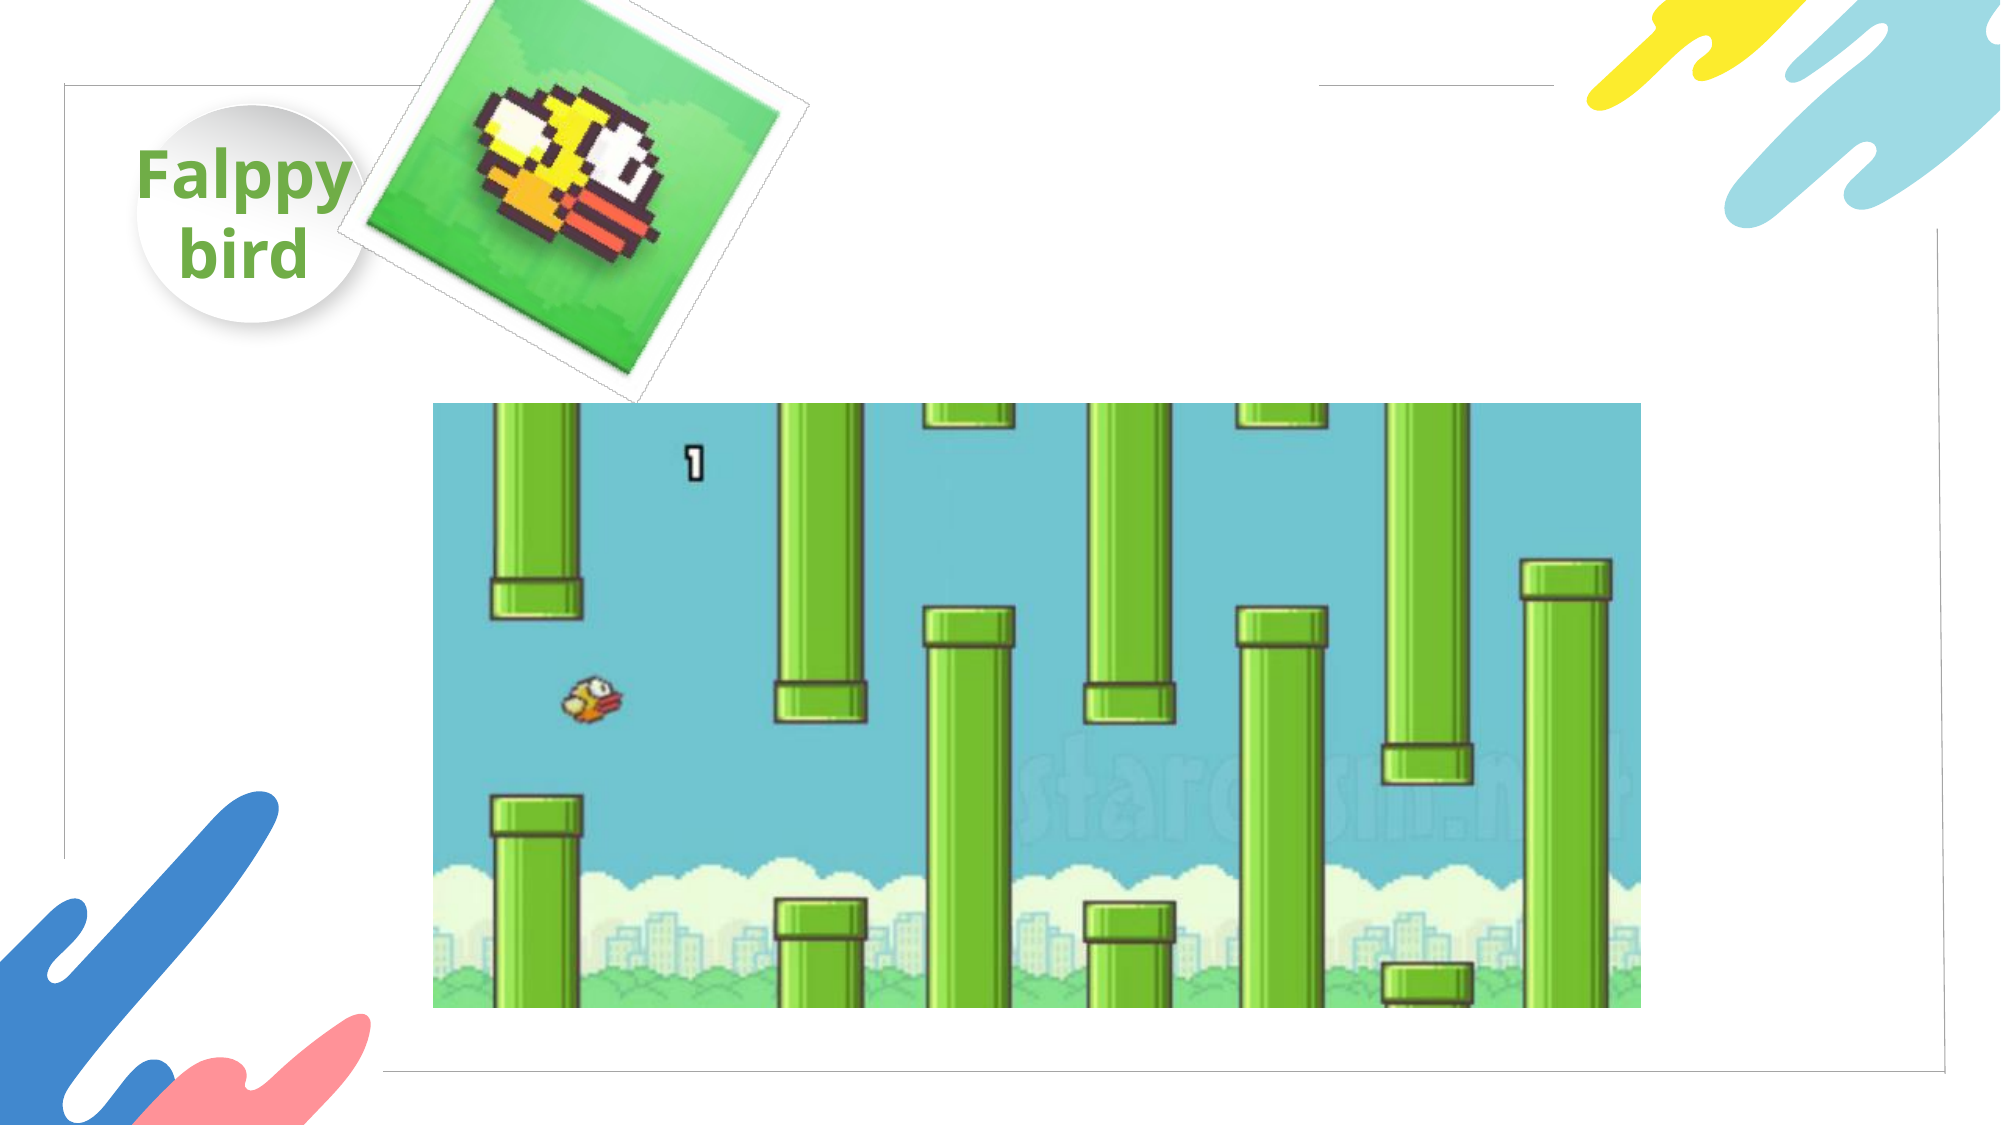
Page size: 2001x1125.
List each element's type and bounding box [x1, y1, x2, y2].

text_box [112, 103, 376, 323]
picture [376, 0, 1641, 1008]
